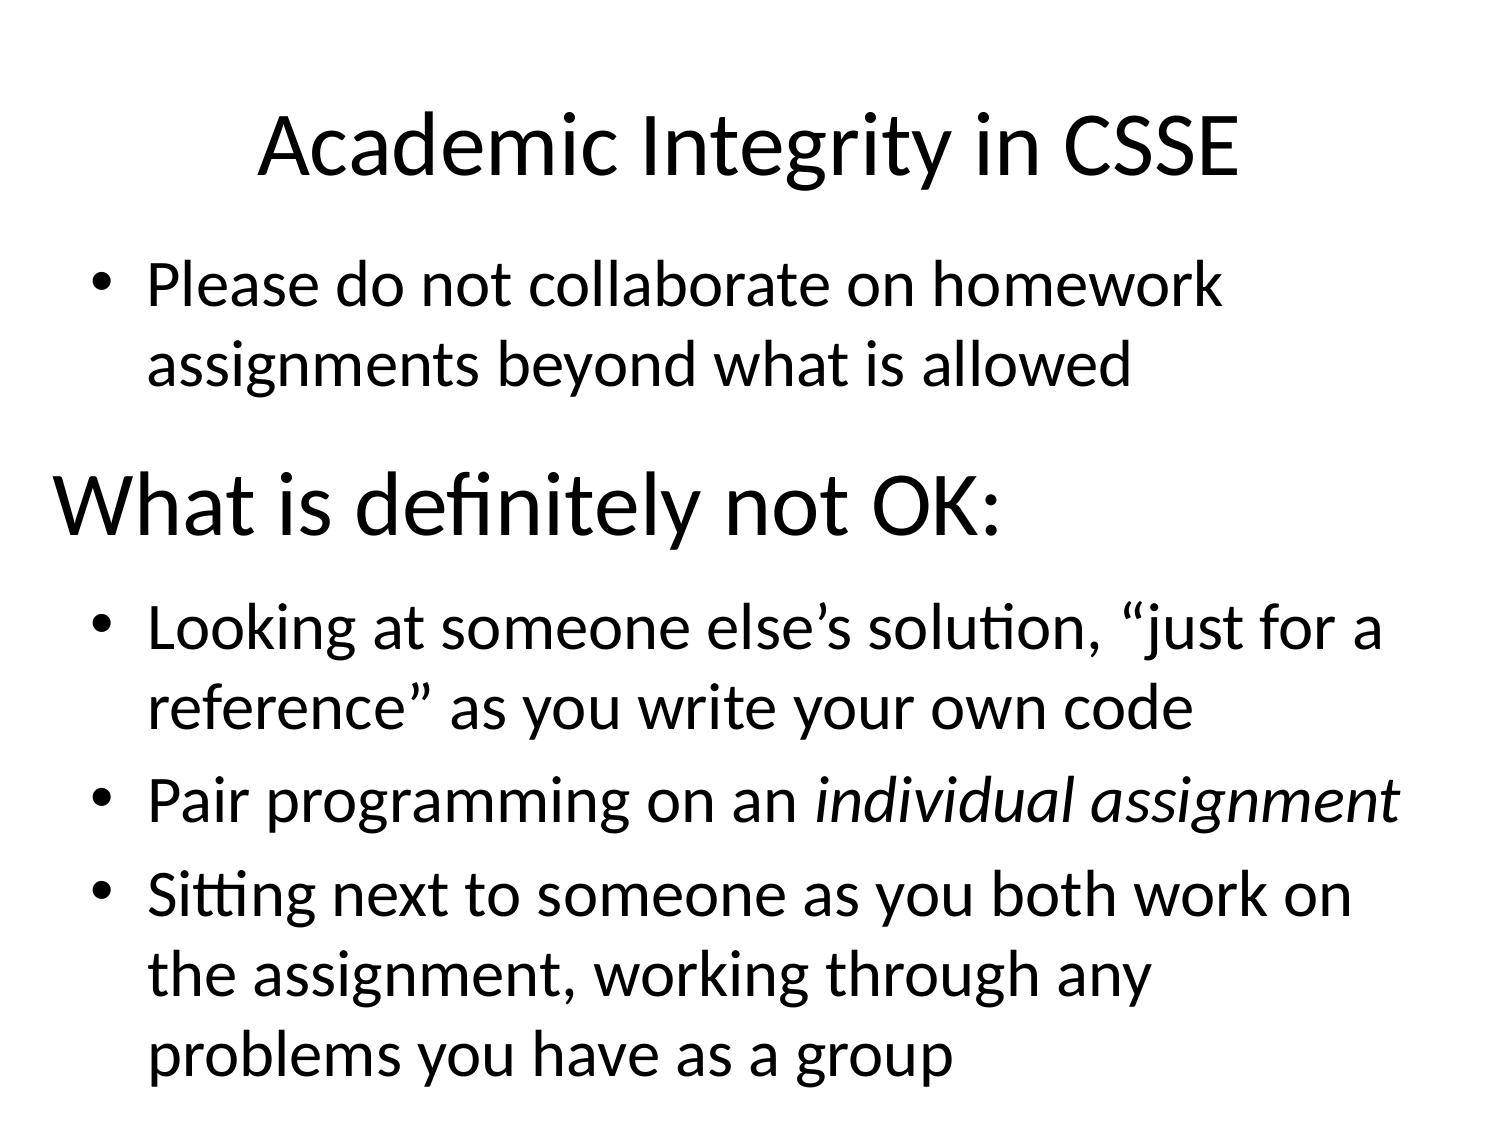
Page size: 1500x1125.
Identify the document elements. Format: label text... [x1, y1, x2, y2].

text_box What is definitely not OK: [37, 405, 1388, 593]
list Please do not collaborate on homework assignments beyond what is allowed [75, 232, 1425, 575]
title Academic Integrity in CSSE [75, 45, 1425, 232]
text_box Looking at someone else’s solution, “just for a reference” as you write your own code Pair programming on an individual assignment Sitting next to someone as you both work on the assignment, working through any problems you have as a group [75, 575, 1426, 1125]
